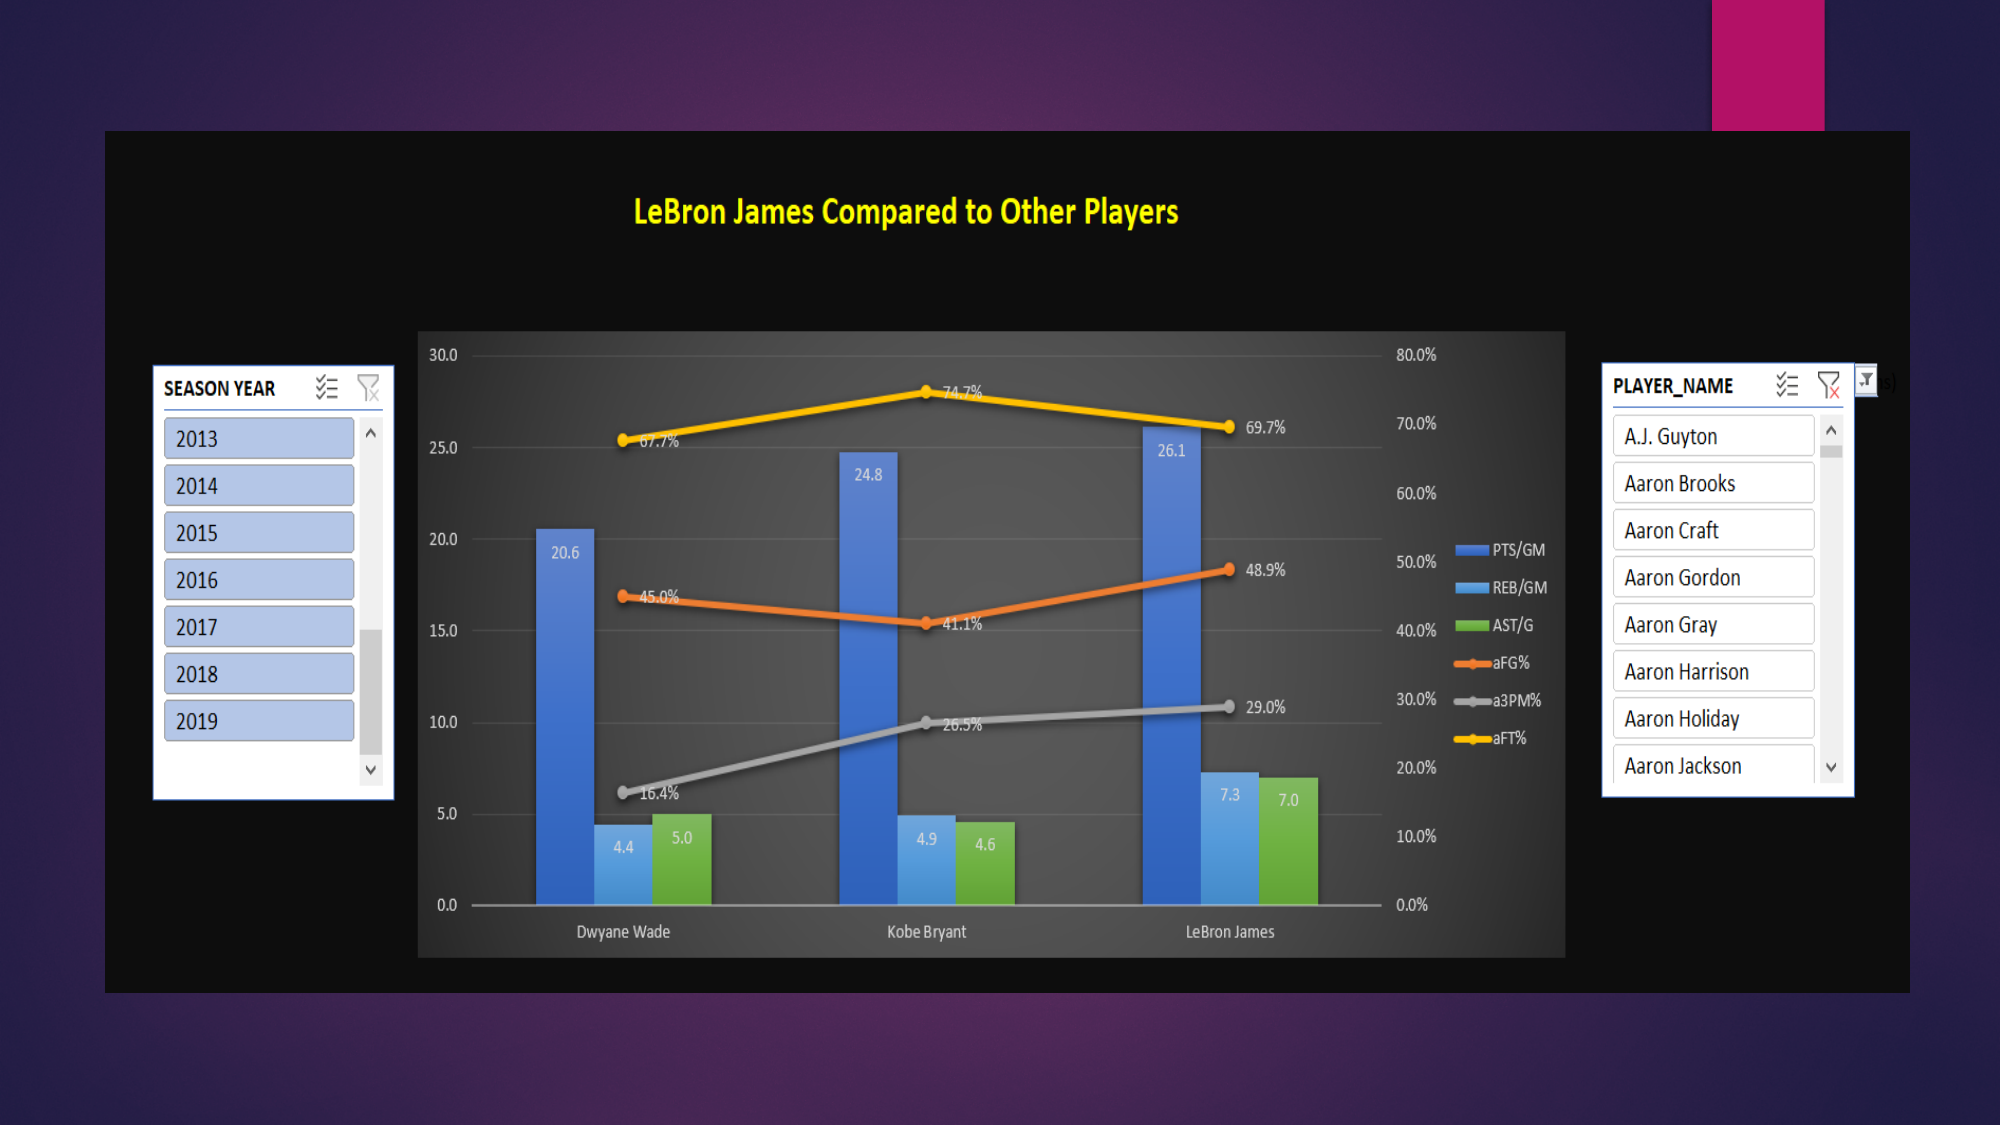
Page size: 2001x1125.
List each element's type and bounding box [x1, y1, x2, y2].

list [105, 131, 1911, 993]
text_box [0, 0, 2000, 1125]
text_box [1711, 0, 1825, 130]
